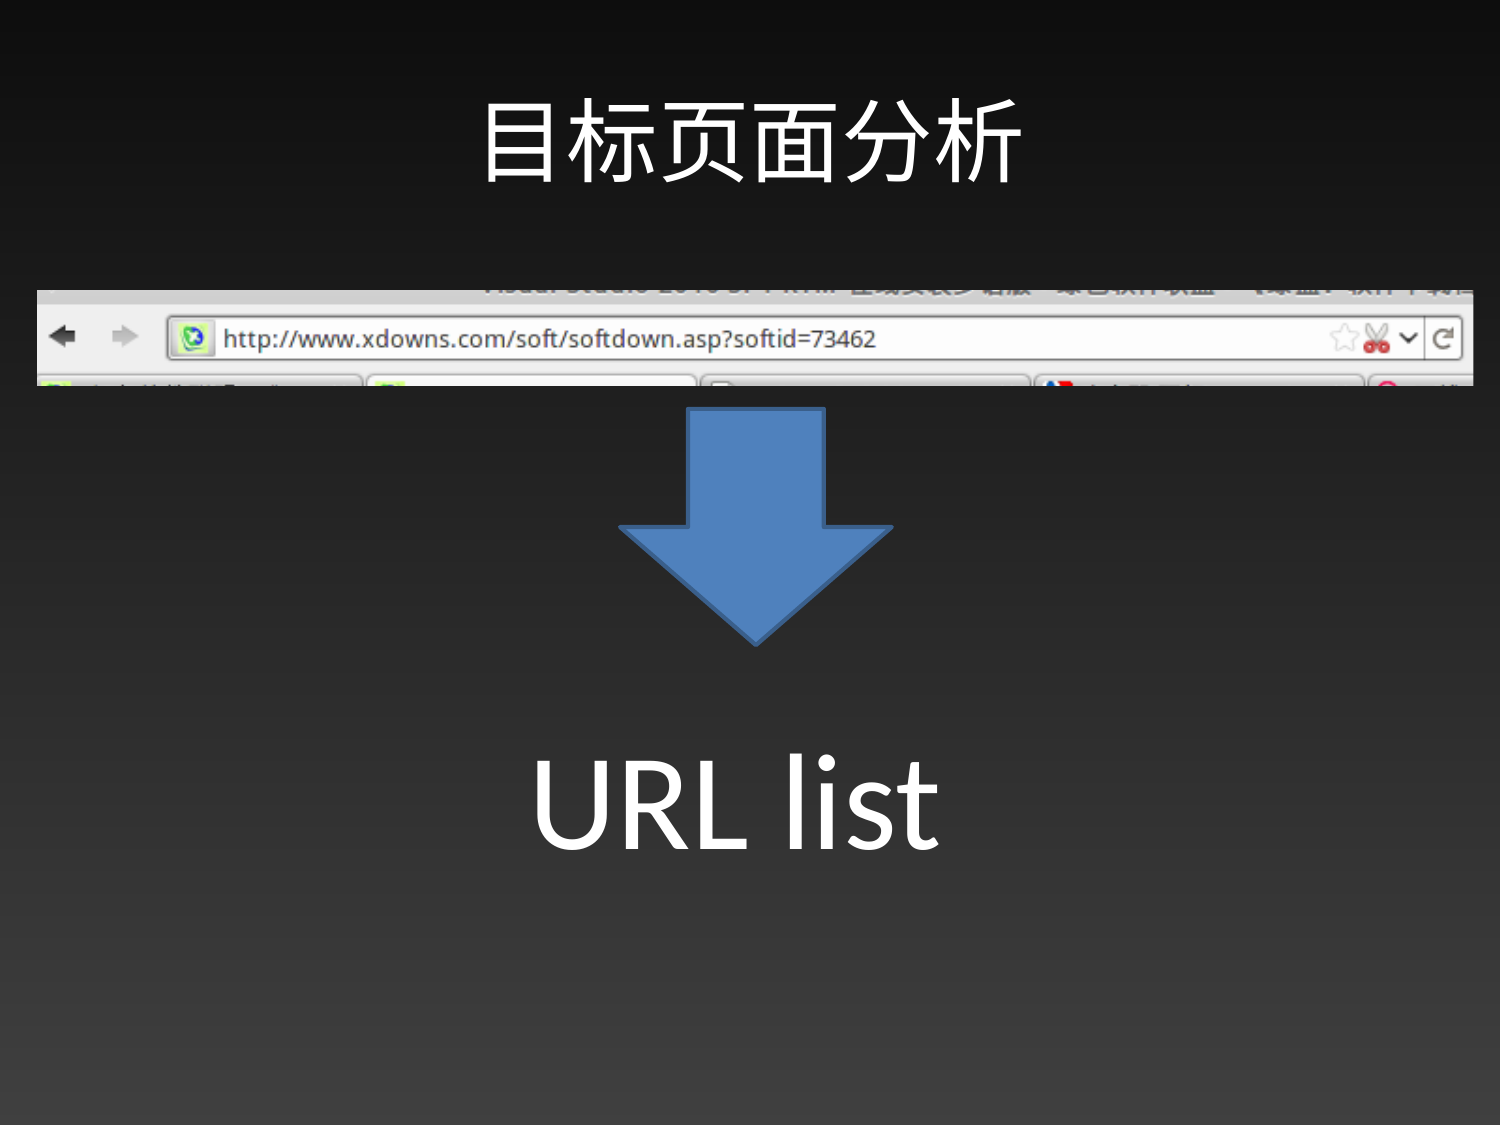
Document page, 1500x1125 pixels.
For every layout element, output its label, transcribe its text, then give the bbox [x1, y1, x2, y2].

text_box URL list [513, 704, 987, 884]
text_box [618, 406, 894, 647]
title 目标页面分析 [75, 45, 1425, 233]
picture [36, 290, 1474, 386]
